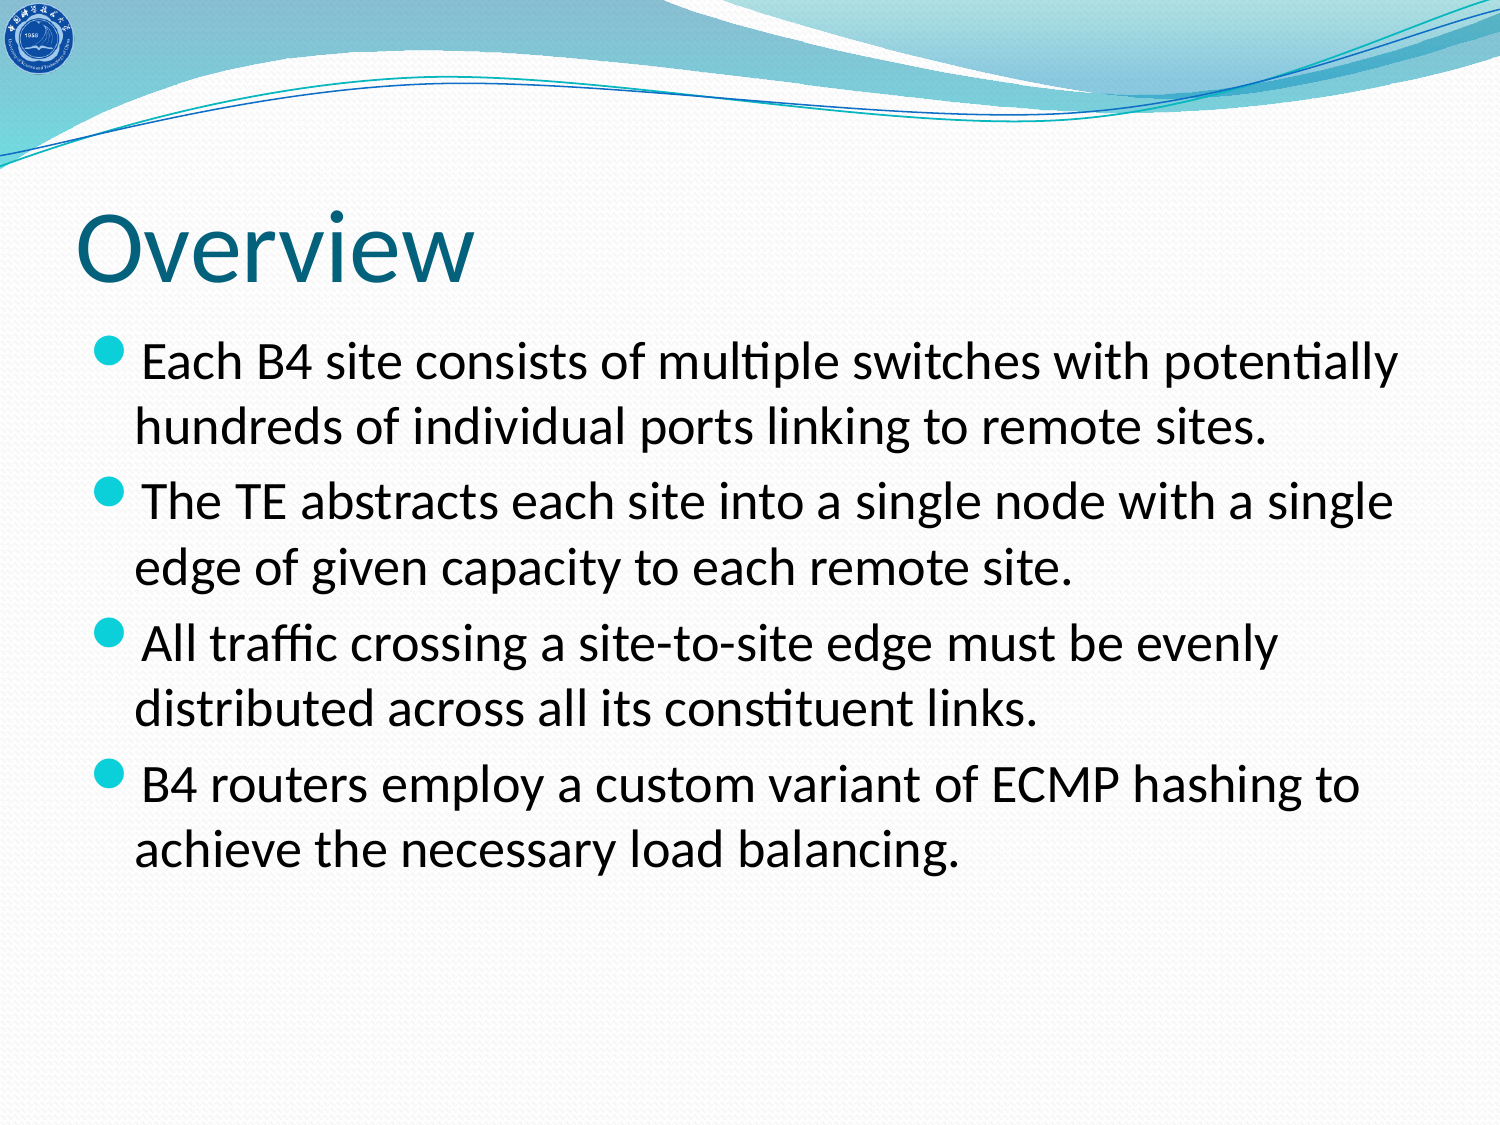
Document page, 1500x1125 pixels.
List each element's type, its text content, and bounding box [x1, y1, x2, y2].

picture [0, 0, 77, 77]
list Each B4 site consists of multiple switches with potentially hundreds of individual ports linking to remote sites. The TE abstracts each site into a single node with a single edge of given capacity to each remote site. All traffic crossing a site-to-site edge must be evenly distributed across all its constituent links. B4 routers employ a custom variant of ECMP hashing to achieve the necessary load balancing. [75, 317, 1425, 1038]
title Overview [75, 115, 1425, 303]
